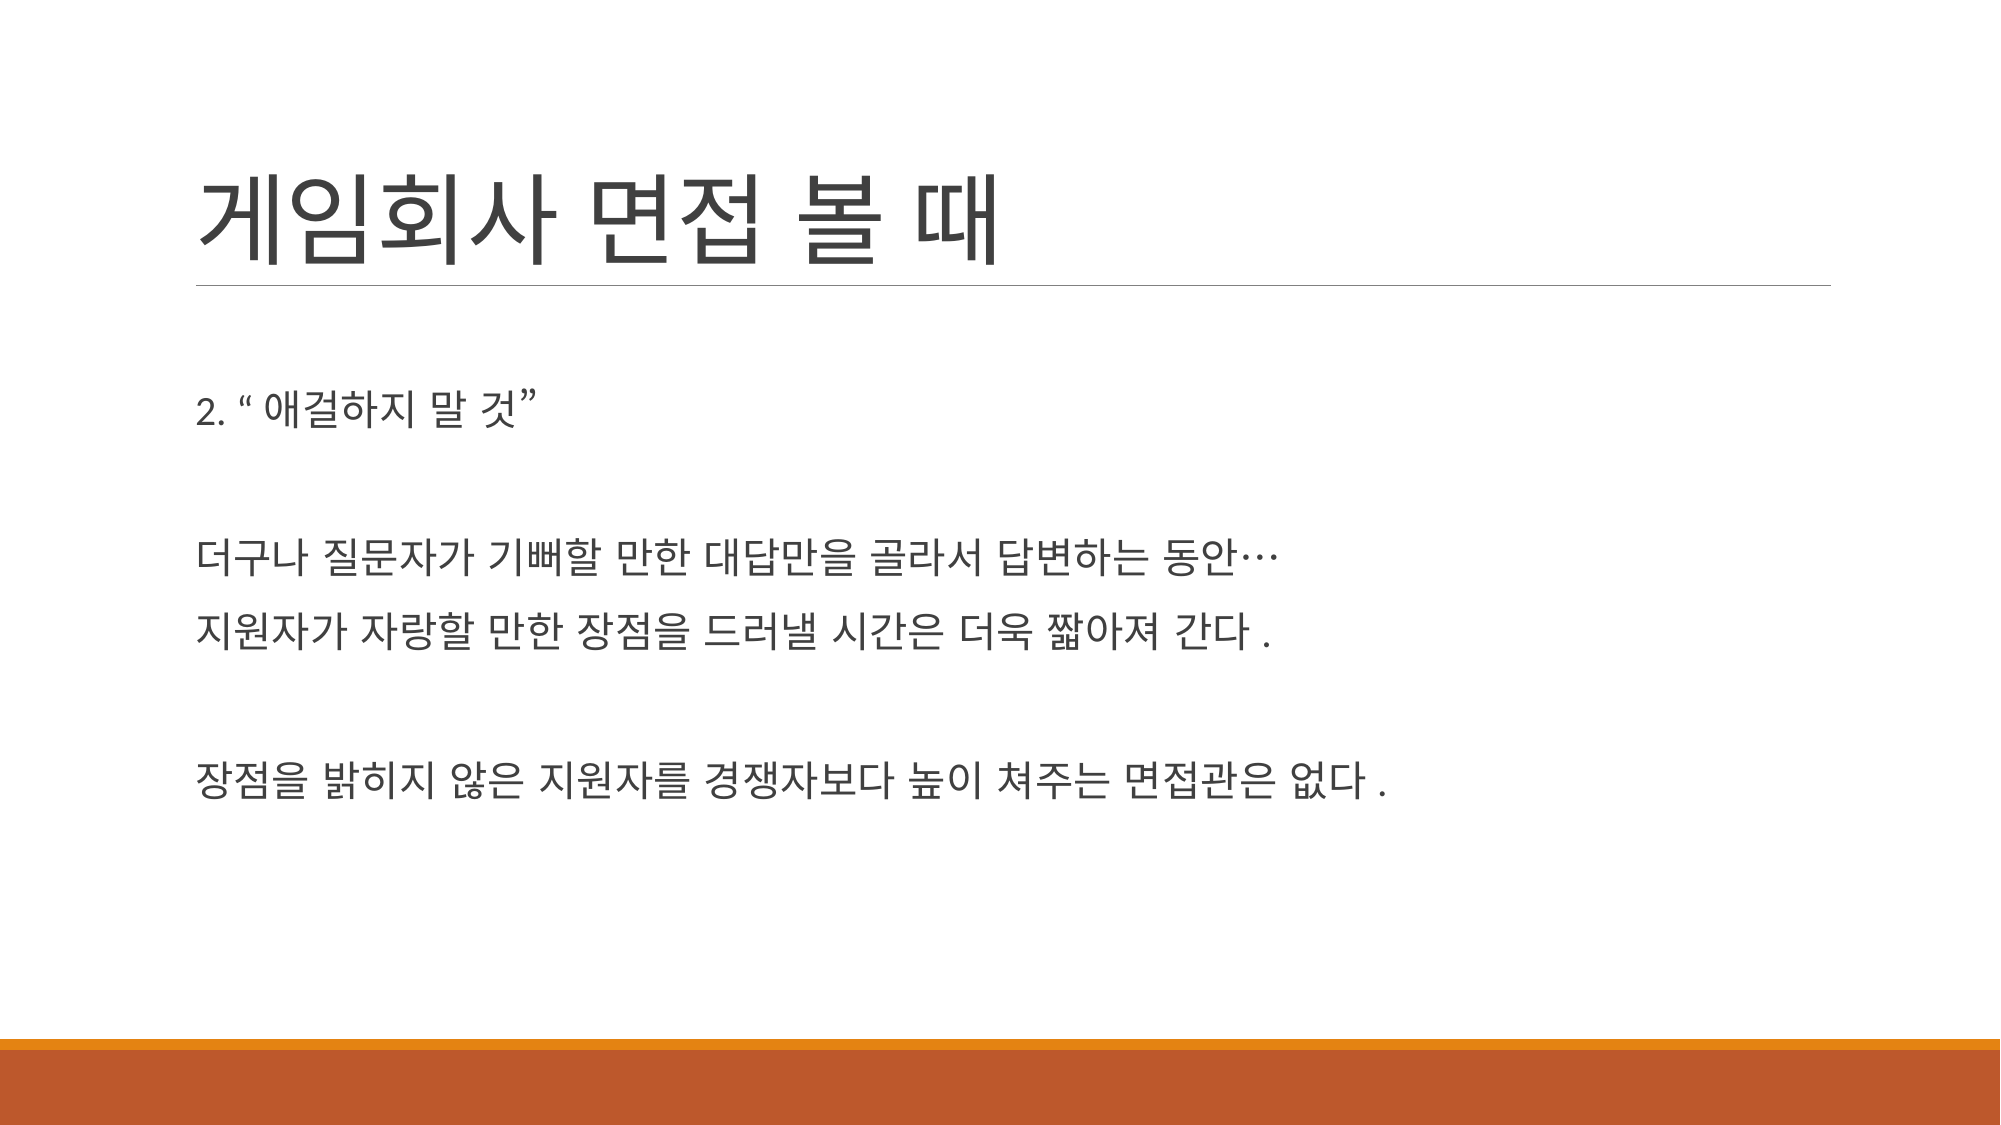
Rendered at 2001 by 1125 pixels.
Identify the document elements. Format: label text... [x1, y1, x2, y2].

title 게임회사 면접 볼 때 [180, 47, 1830, 285]
list 2. “애걸하지 말 것” 더구나 질문자가 기뻐할 만한 대답만을 골라서 답변하는 동안… 지원자가 자랑할 만한 장점을 드러낼 시간은 더욱 짧아져 간다. 장점을 밝히지 않은 지원자를 경쟁자보다 높이 쳐주는 면접관은 없다. [180, 302, 1830, 963]
